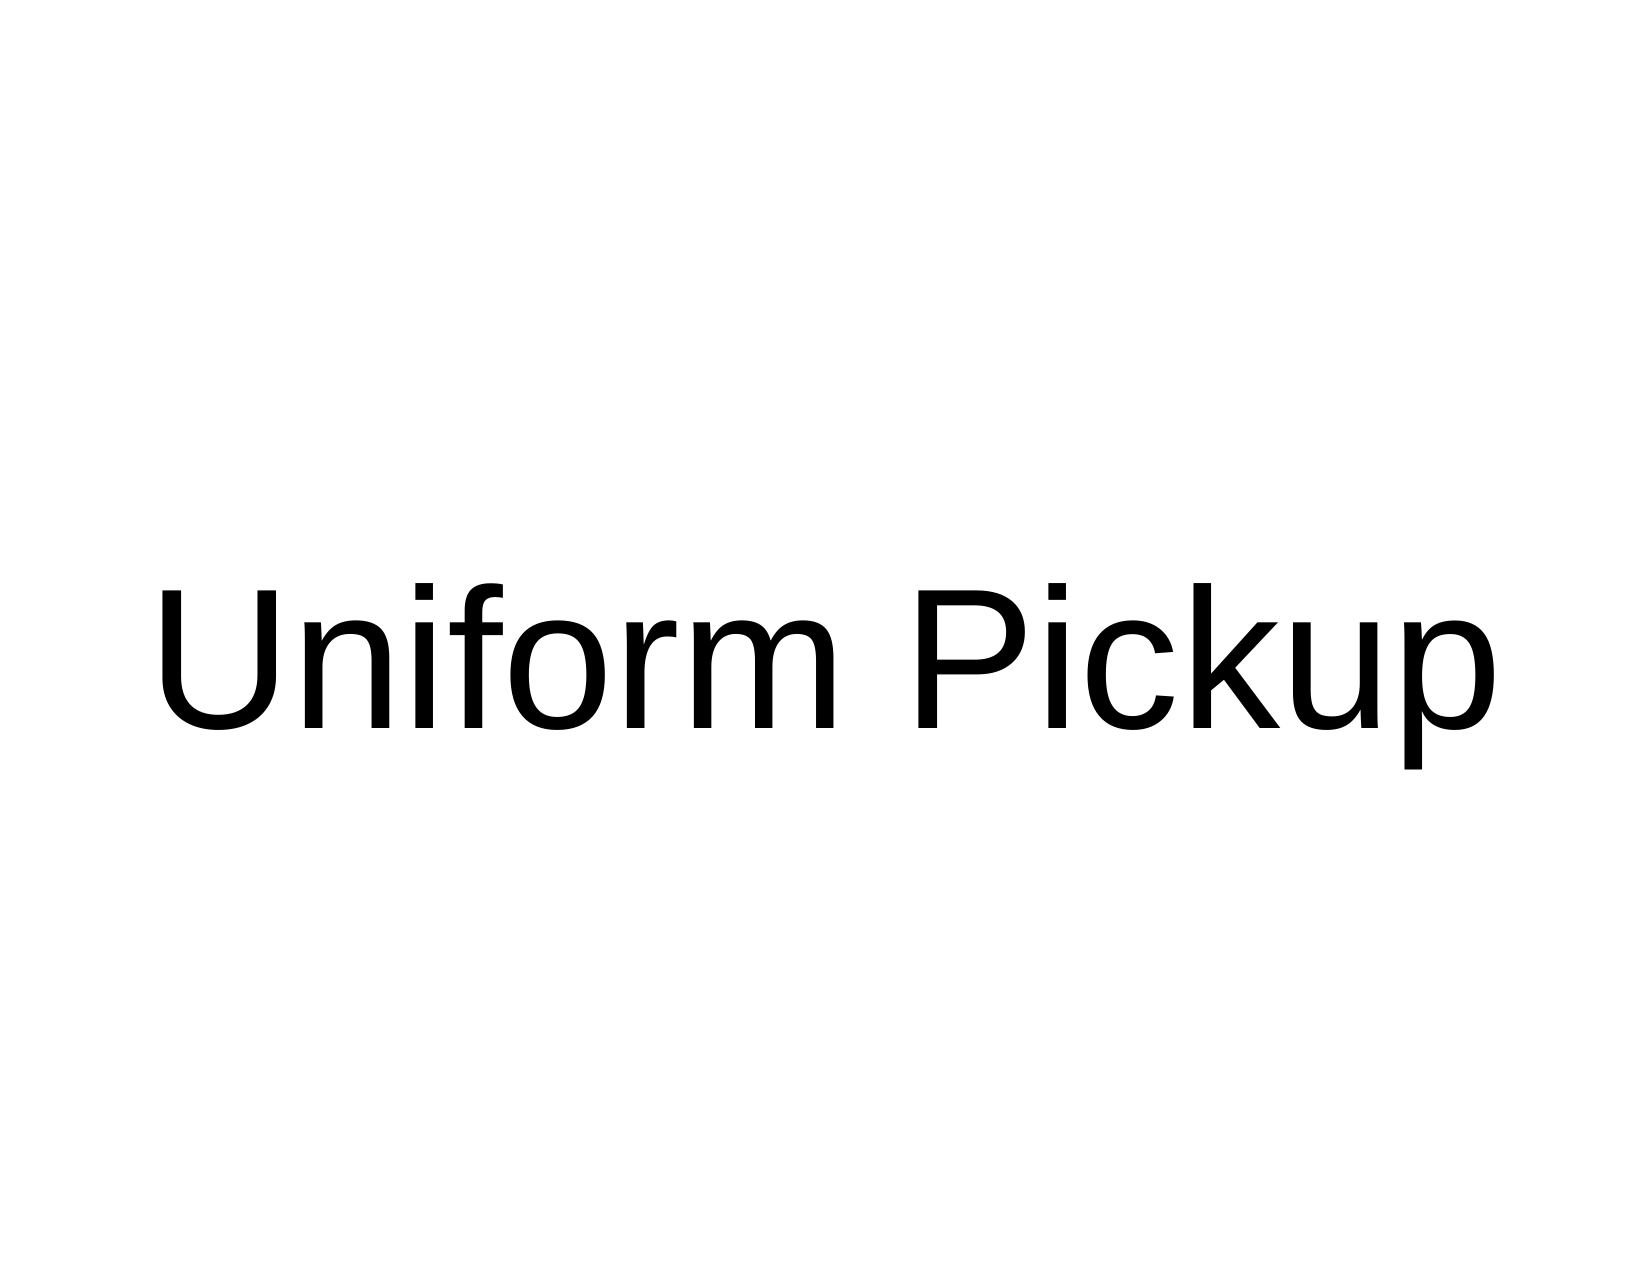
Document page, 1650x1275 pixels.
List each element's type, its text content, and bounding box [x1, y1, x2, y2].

title Uniform Pickup [56, 488, 1594, 787]
